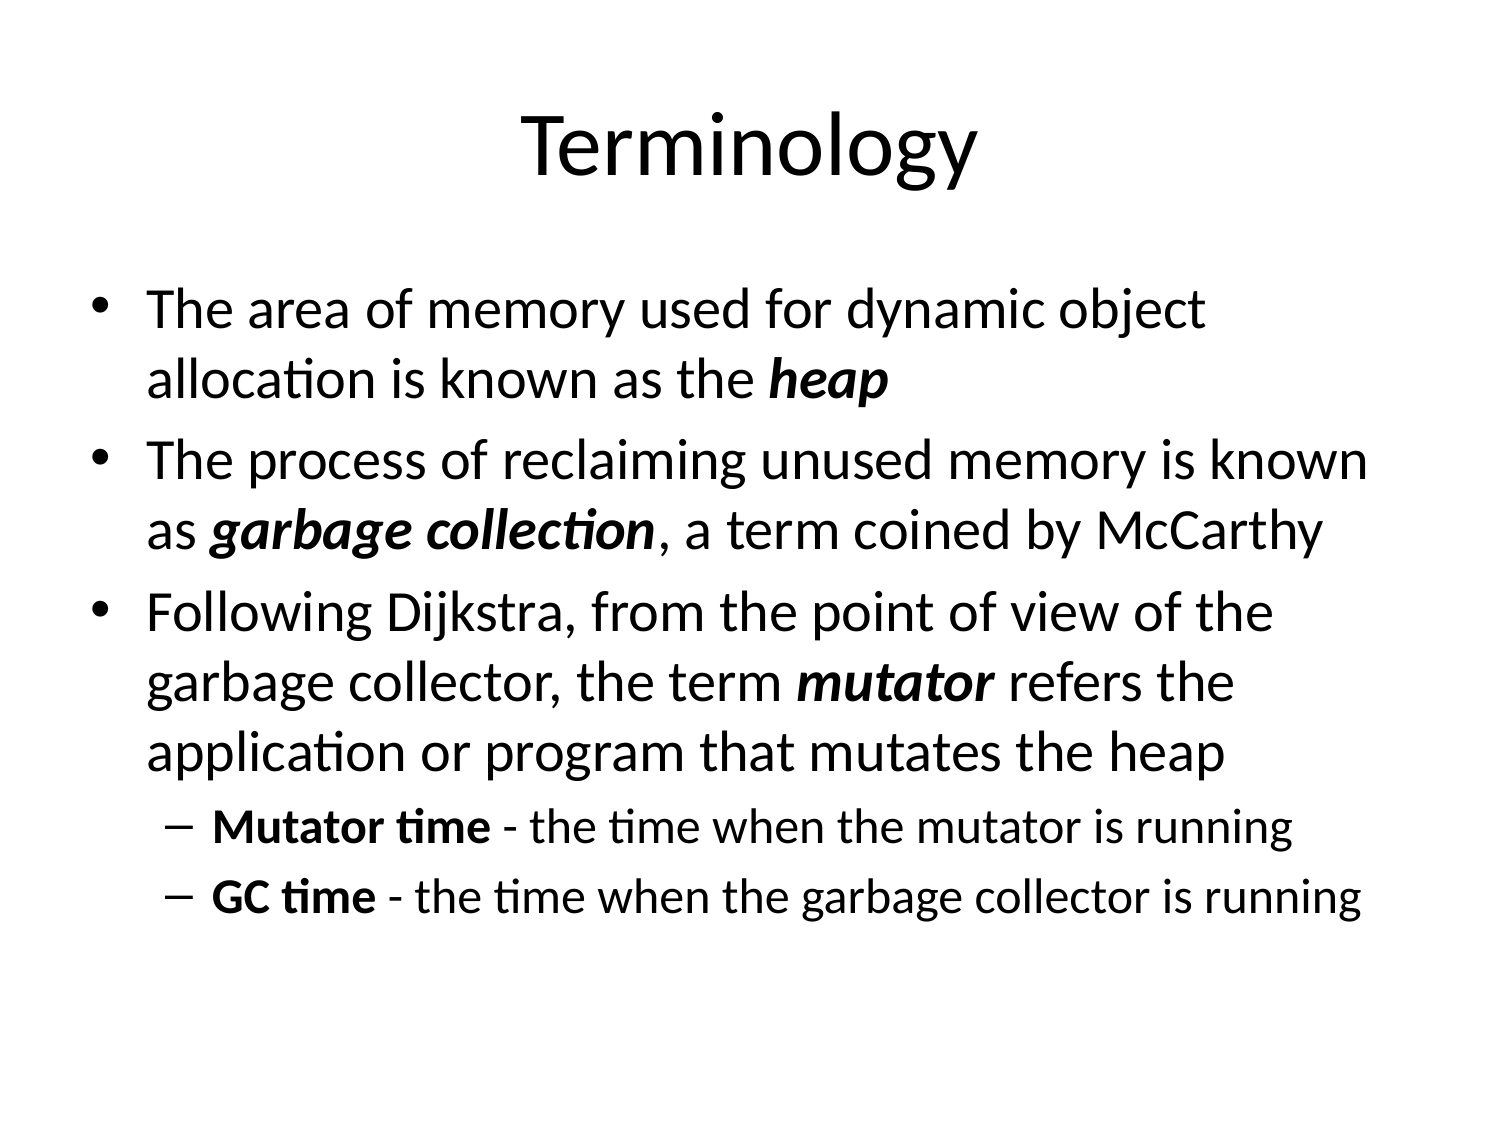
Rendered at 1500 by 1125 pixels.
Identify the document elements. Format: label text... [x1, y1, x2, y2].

list The area of memory used for dynamic object allocation is known as the heap The process of reclaiming unused memory is known as garbage collection, a term coined by McCarthy Following Dijkstra, from the point of view of the garbage collector, the term mutator refers the application or program that mutates the heap Mutator time - the time when the mutator is running GC time - the time when the garbage collector is running [75, 262, 1425, 1005]
title Terminology [75, 45, 1425, 233]
